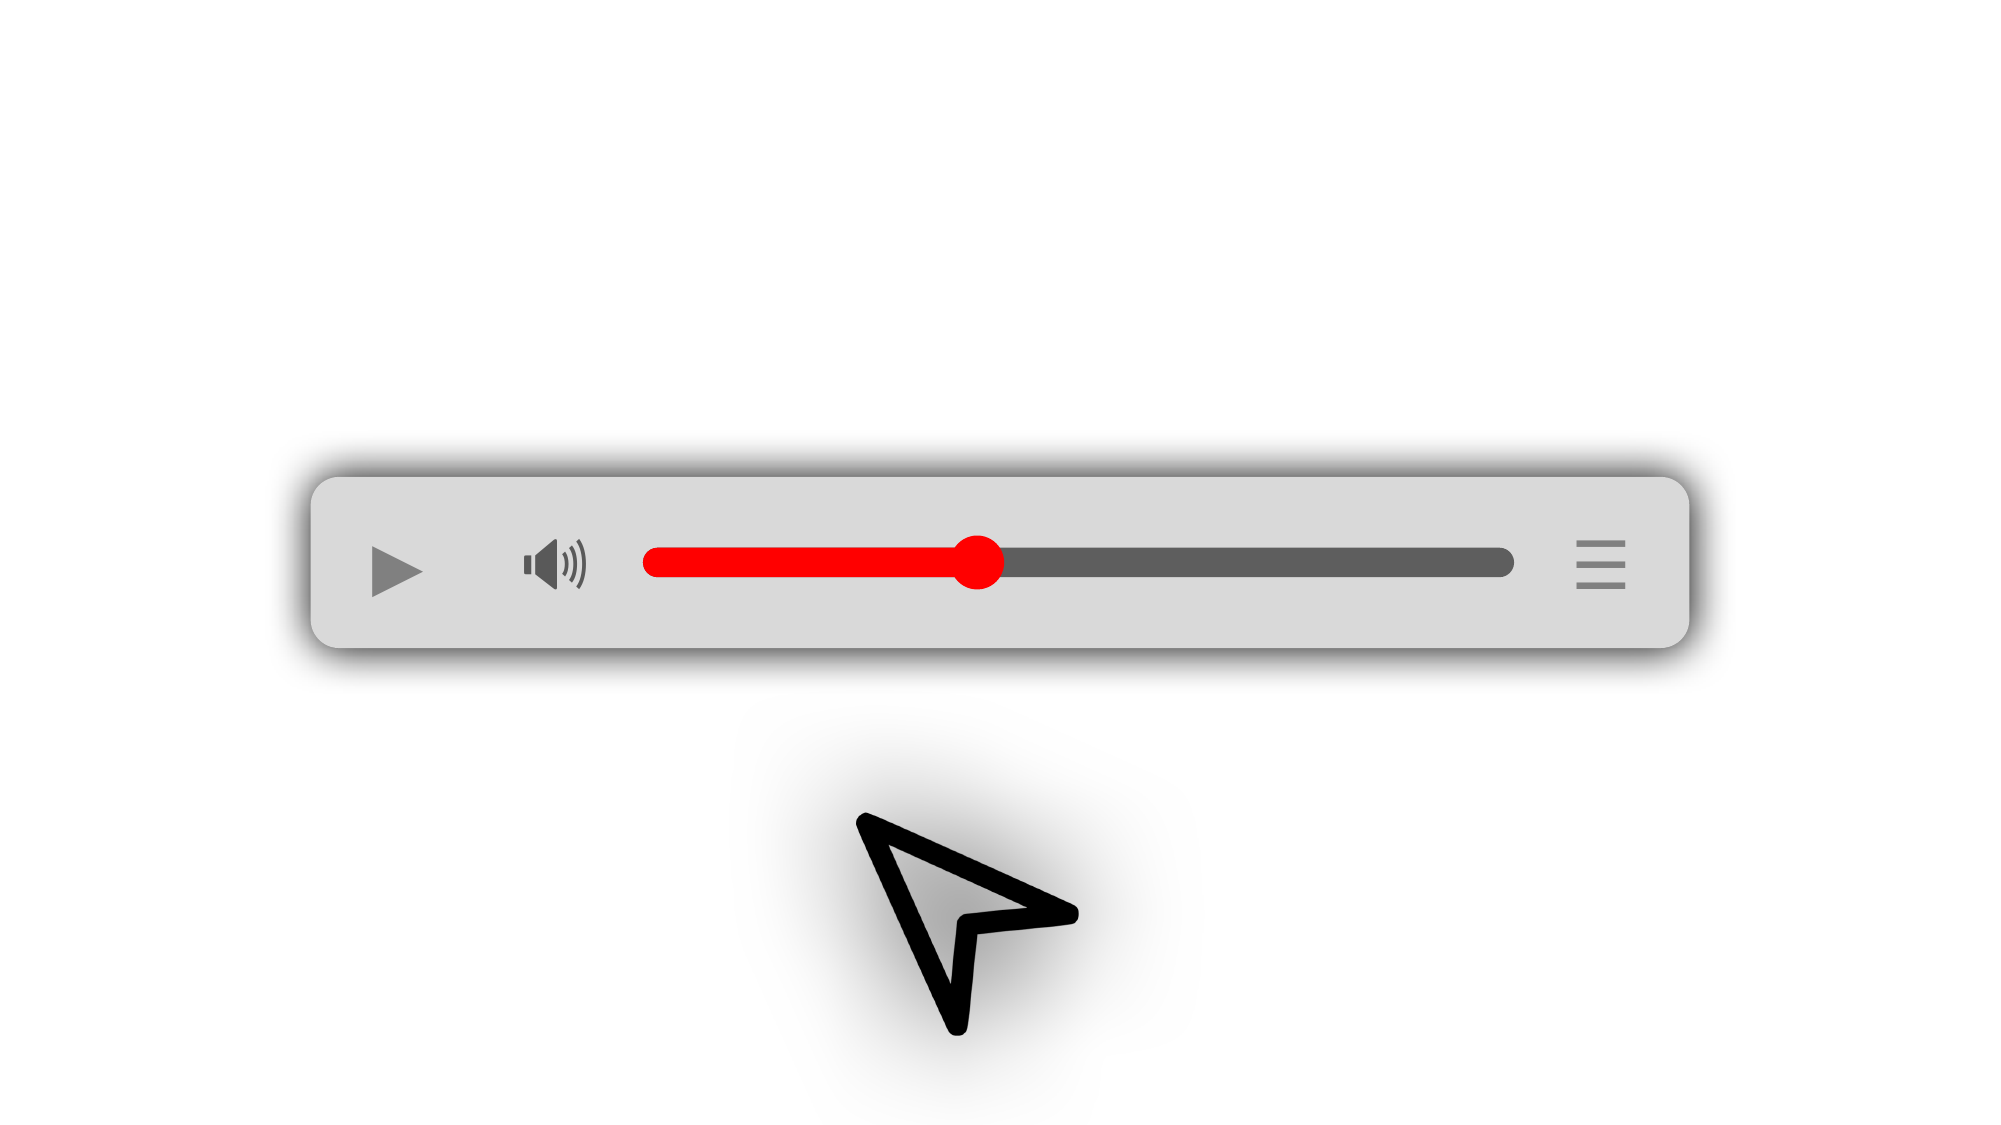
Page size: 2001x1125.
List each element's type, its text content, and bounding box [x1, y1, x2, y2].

text_box [623, 546, 708, 579]
text_box [949, 534, 1006, 591]
text_box 🔊 [484, 491, 627, 634]
text_box [1001, 546, 1516, 579]
text_box ▶ [327, 491, 469, 634]
text_box [875, 546, 953, 579]
picture [855, 812, 1079, 1036]
text_box [821, 546, 847, 579]
text_box [727, 525, 802, 600]
text_box ☰ [1531, 491, 1673, 634]
text_box a [309, 475, 1691, 650]
